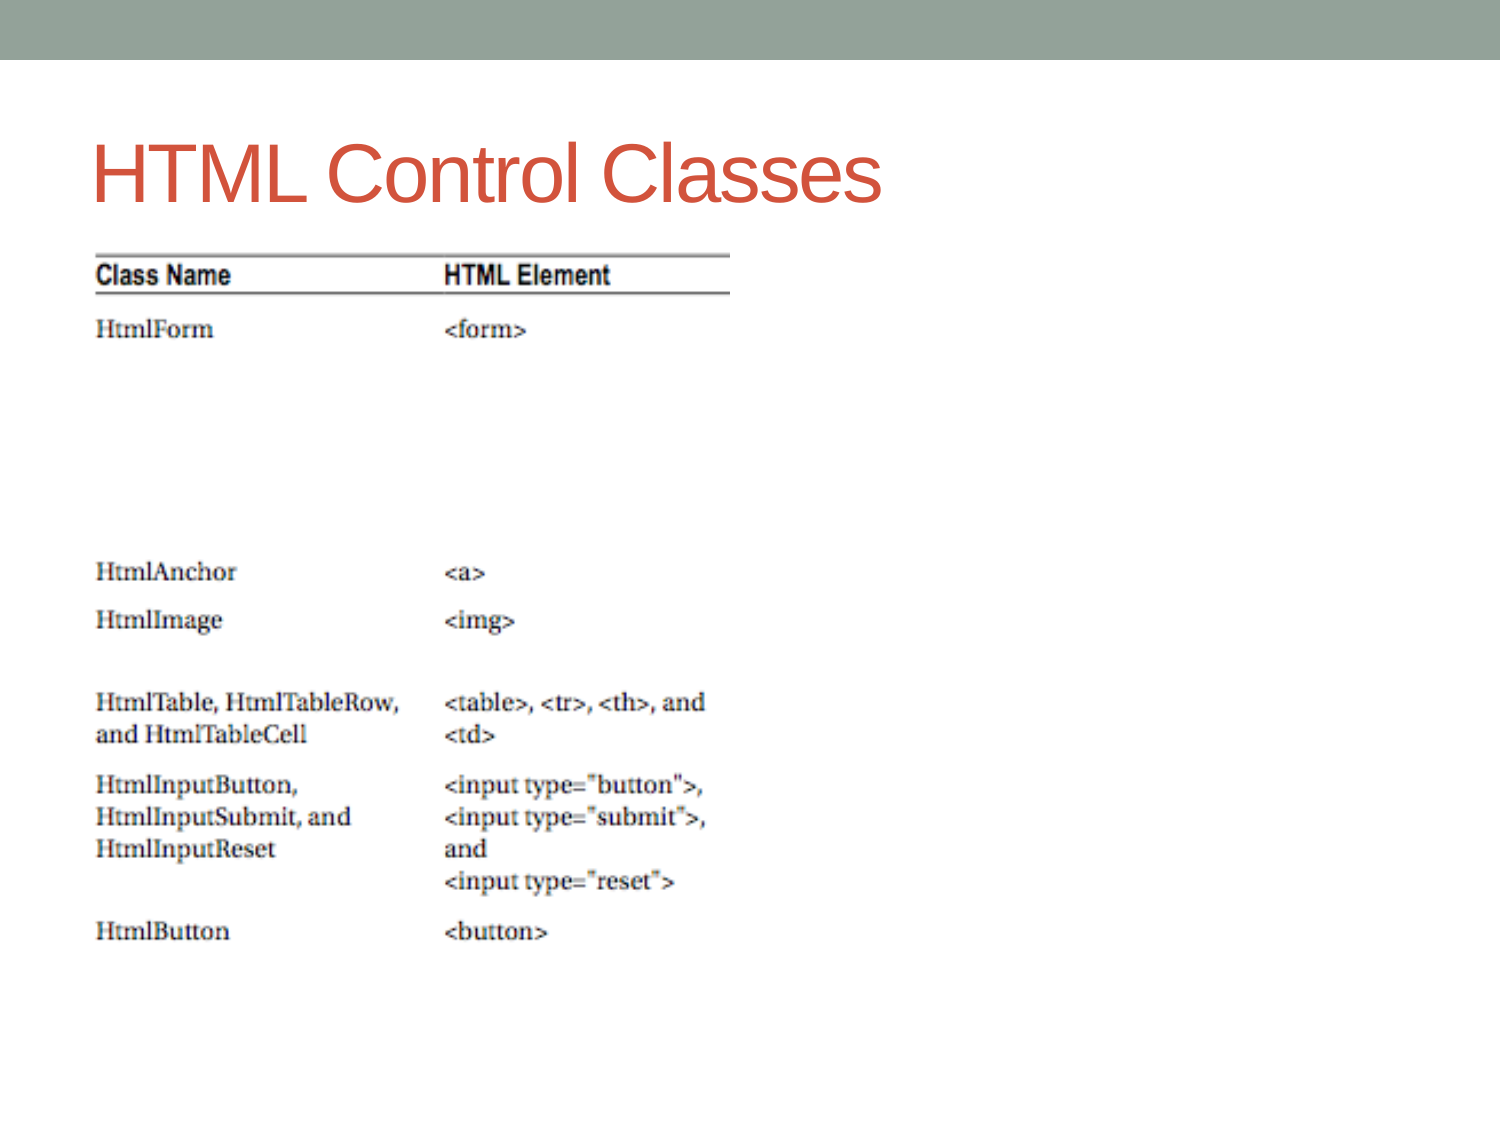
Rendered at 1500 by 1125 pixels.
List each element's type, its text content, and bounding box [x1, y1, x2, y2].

picture [87, 249, 730, 1009]
title HTML Control Classes [75, 87, 1425, 250]
